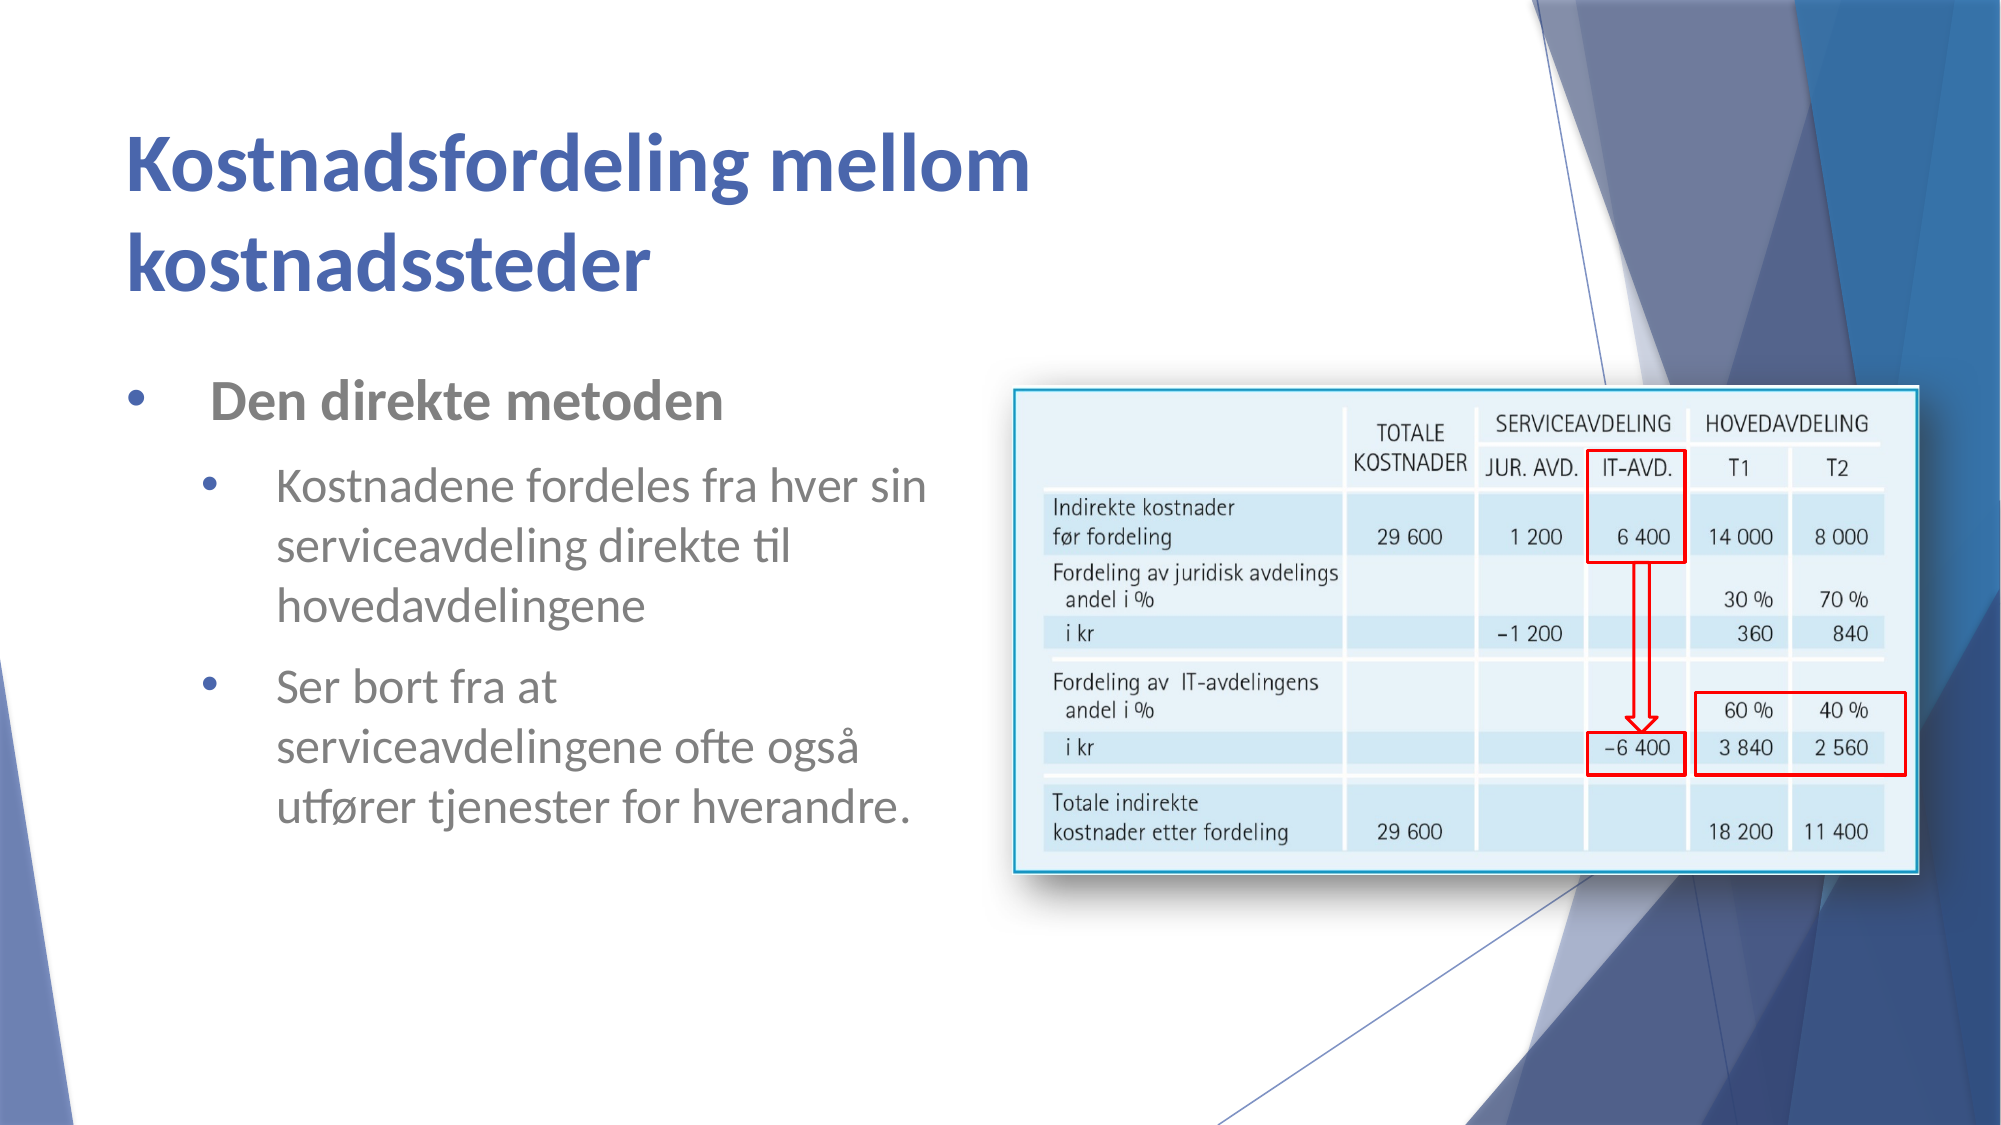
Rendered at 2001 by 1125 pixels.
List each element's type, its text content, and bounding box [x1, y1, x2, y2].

picture [1011, 384, 1920, 875]
title Kostnadsfordeling mellom kostnadssteder [111, 99, 1522, 317]
list Den direkte metoden Kostnadene fordeles fra hver sin serviceavdeling direkte til hovedavdelingene Ser bort fra at serviceavdelingene ofte også utfører tjenester for hverandre. [111, 354, 965, 992]
